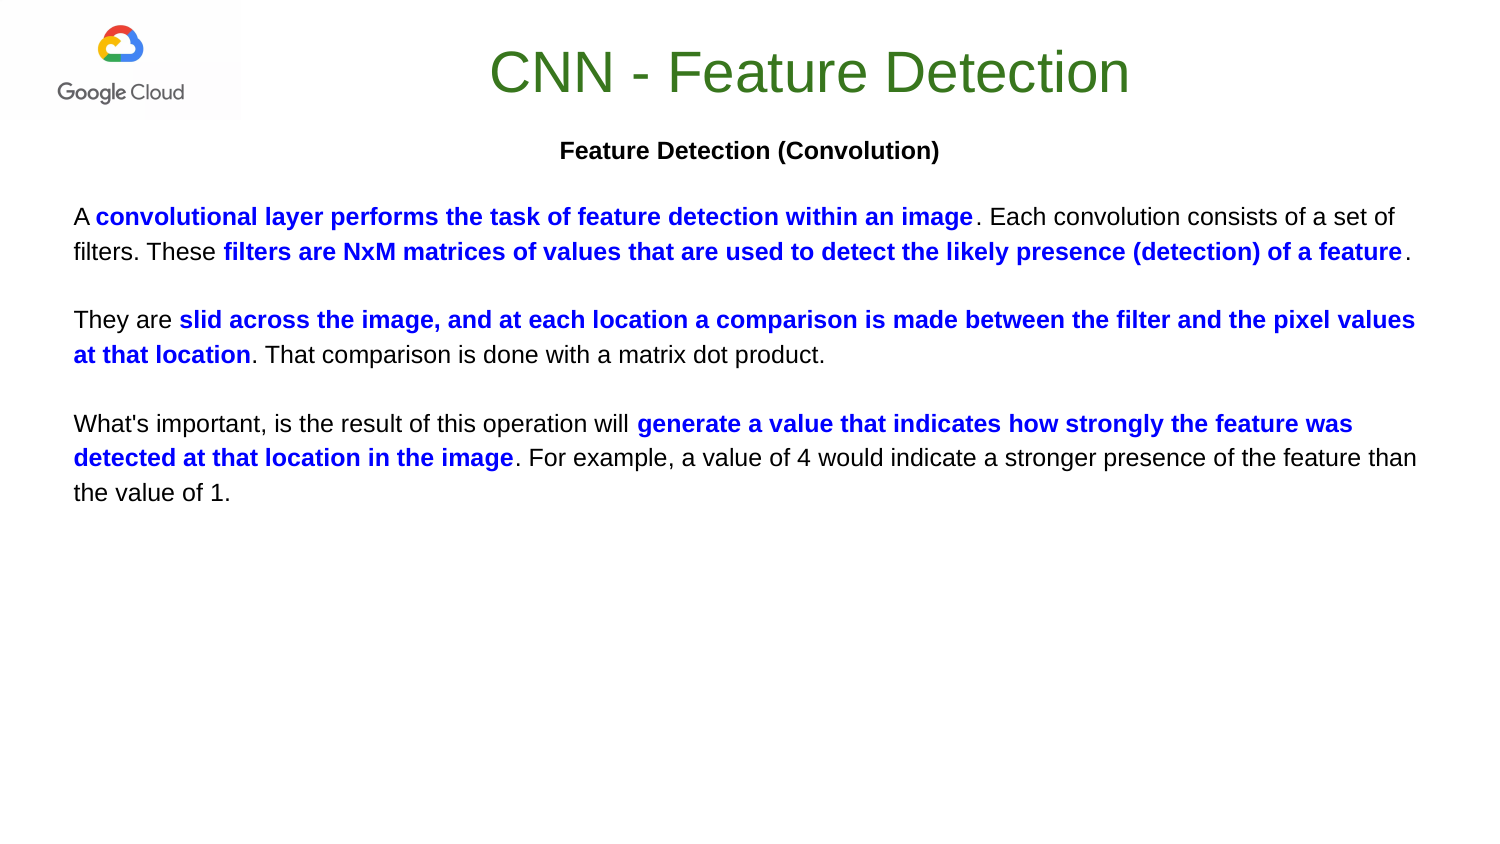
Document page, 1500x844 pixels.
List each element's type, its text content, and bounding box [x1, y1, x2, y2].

subtitle CNN - Feature Detection [244, 19, 1500, 150]
text_box Feature Detection (Convolution) A convolutional layer performs the task of feature detection within an image. Each convolution consists of a set of filters. These filters are NxM matrices of values that are used to detect the likely presence (detection) of a feature. They are slid across the image, and at each location a comparison is made between the filter and the pixel values at that location. That comparison is done with a matrix dot product. What's important, is the result of this operation will generate a value that indicates how strongly the feature was detected at that location in the image. For example, a value of 4 would indicate a stronger presence of the feature than the value of 1. [58, 119, 1442, 826]
picture [0, 0, 241, 121]
